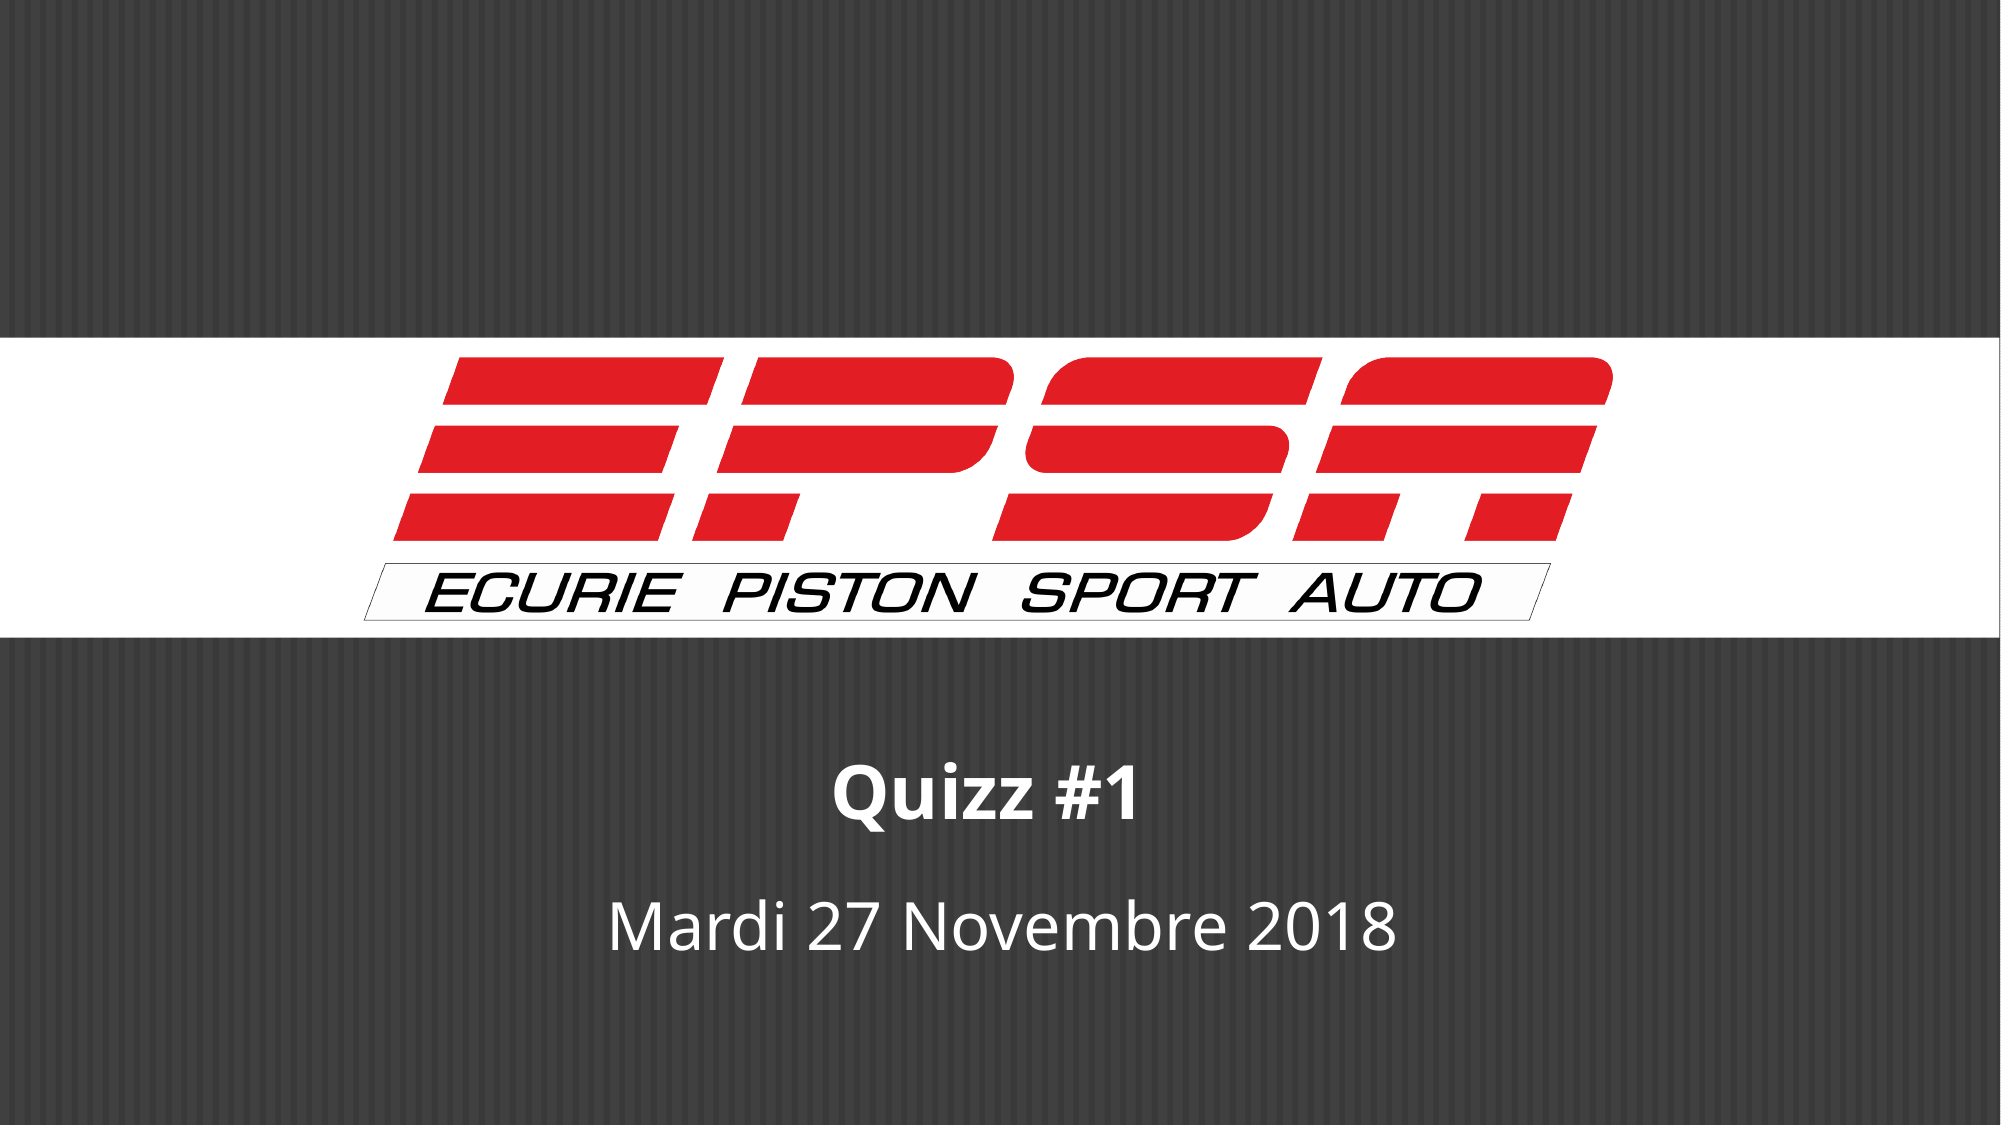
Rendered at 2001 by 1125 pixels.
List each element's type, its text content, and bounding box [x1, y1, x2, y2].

subtitle Quizz #1 [146, 747, 1830, 861]
picture [363, 357, 1614, 621]
text_box Mardi 27 Novembre 2018 [161, 884, 1845, 998]
